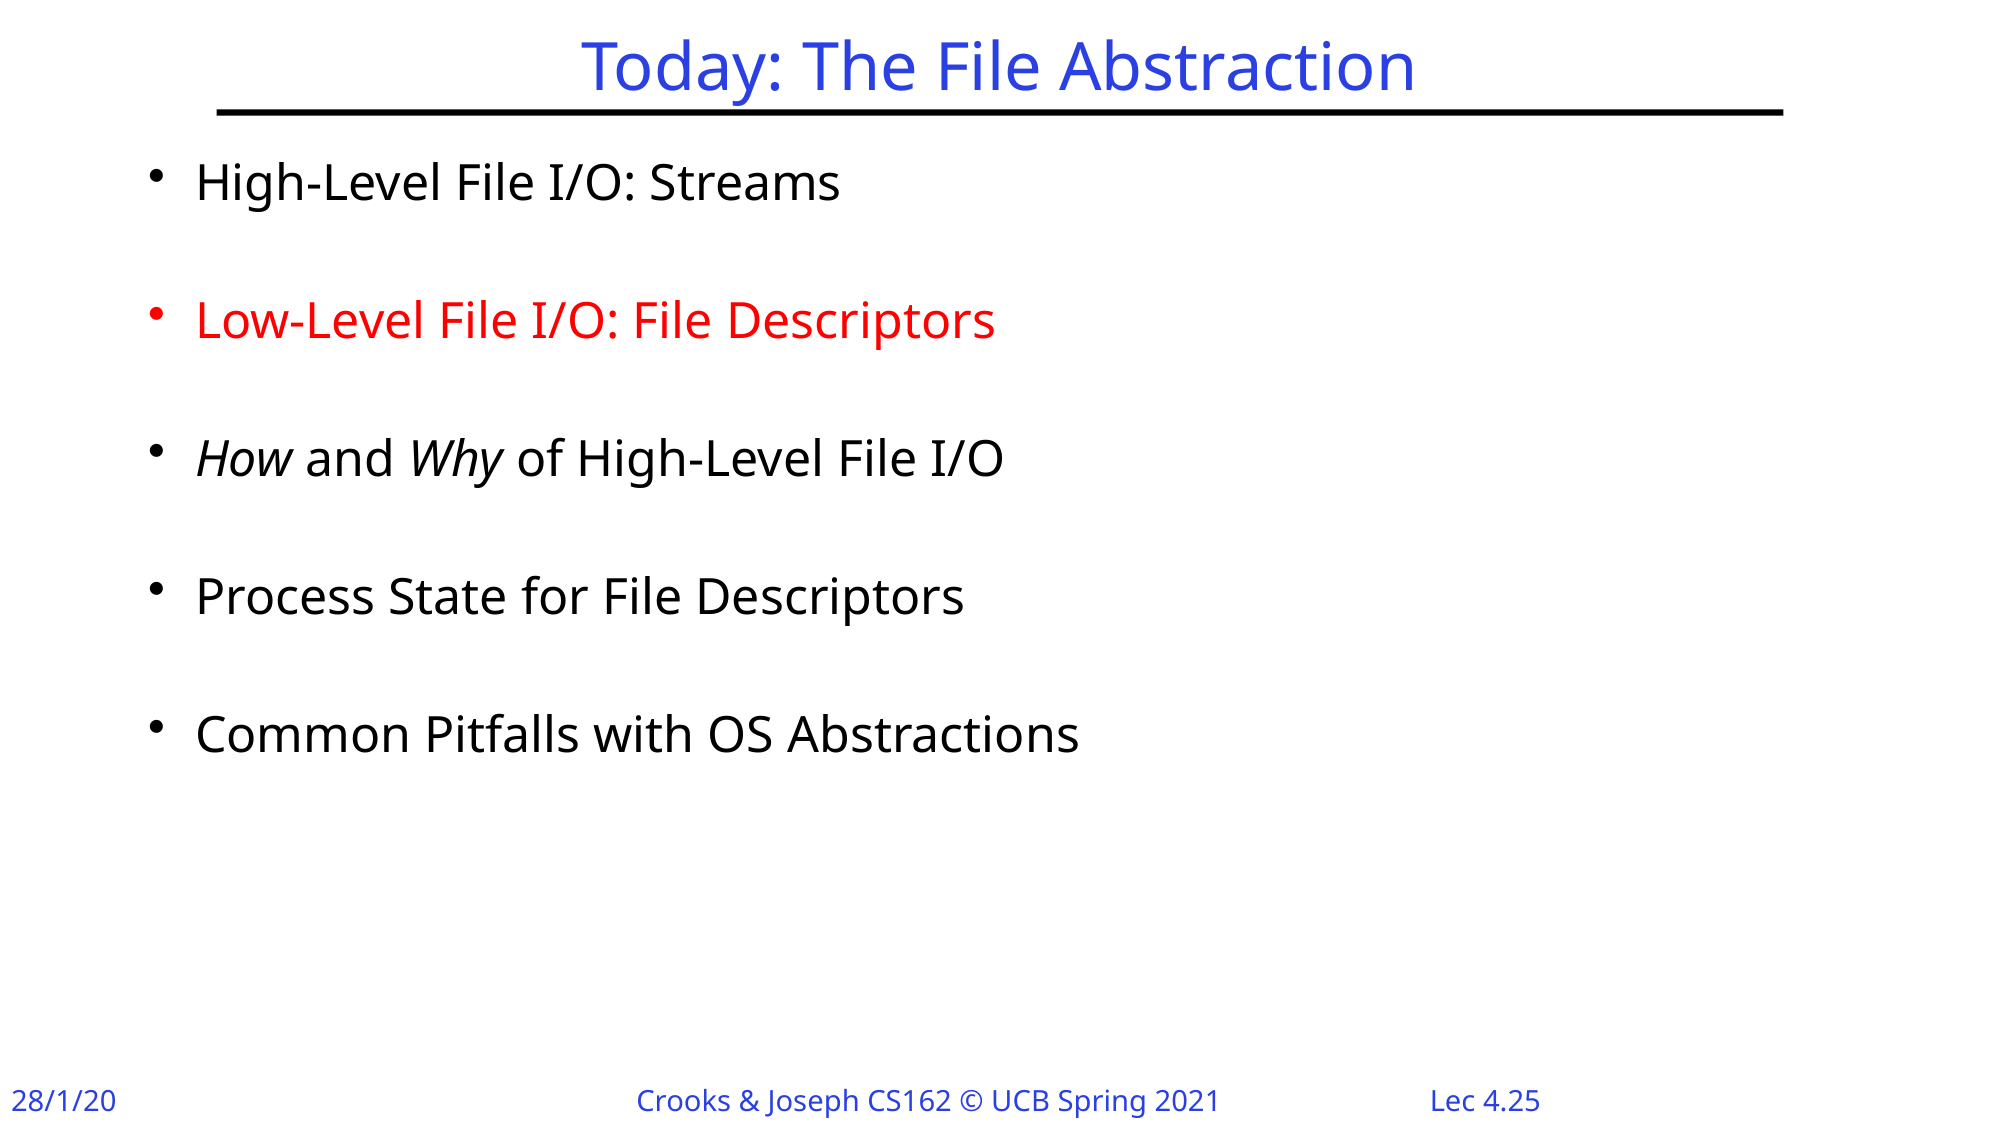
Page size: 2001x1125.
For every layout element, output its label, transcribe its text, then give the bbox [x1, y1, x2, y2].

list High-Level File I/O: Streams Low-Level File I/O: File Descriptors How and Why of High-Level File I/O Process State for File Descriptors Common Pitfalls with OS Abstractions [133, 149, 1867, 988]
title Today: The File Abstraction [216, 24, 1784, 113]
